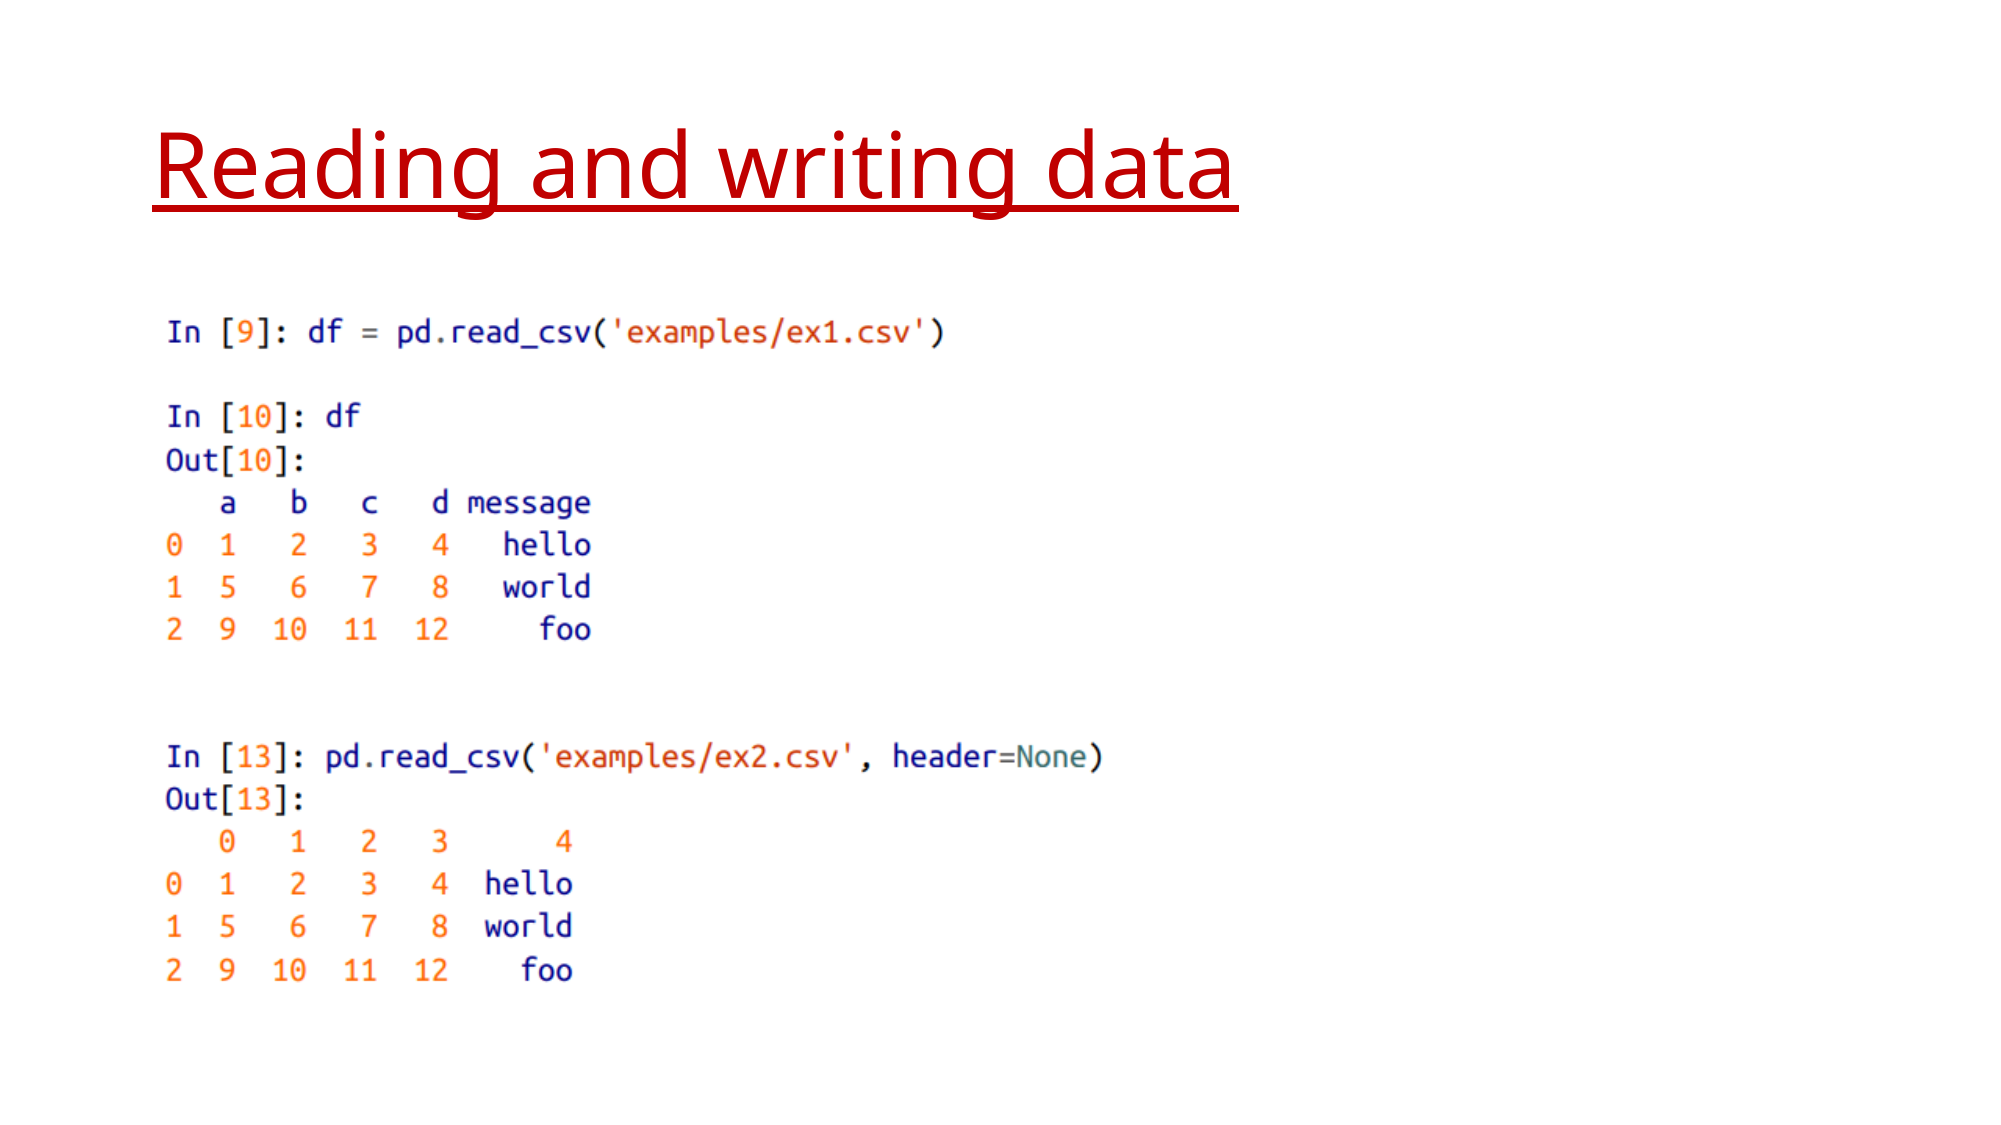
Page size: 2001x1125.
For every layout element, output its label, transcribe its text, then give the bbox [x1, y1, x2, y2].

picture [150, 725, 1129, 989]
picture [150, 299, 965, 662]
title Reading and writing data [137, 59, 1863, 278]
